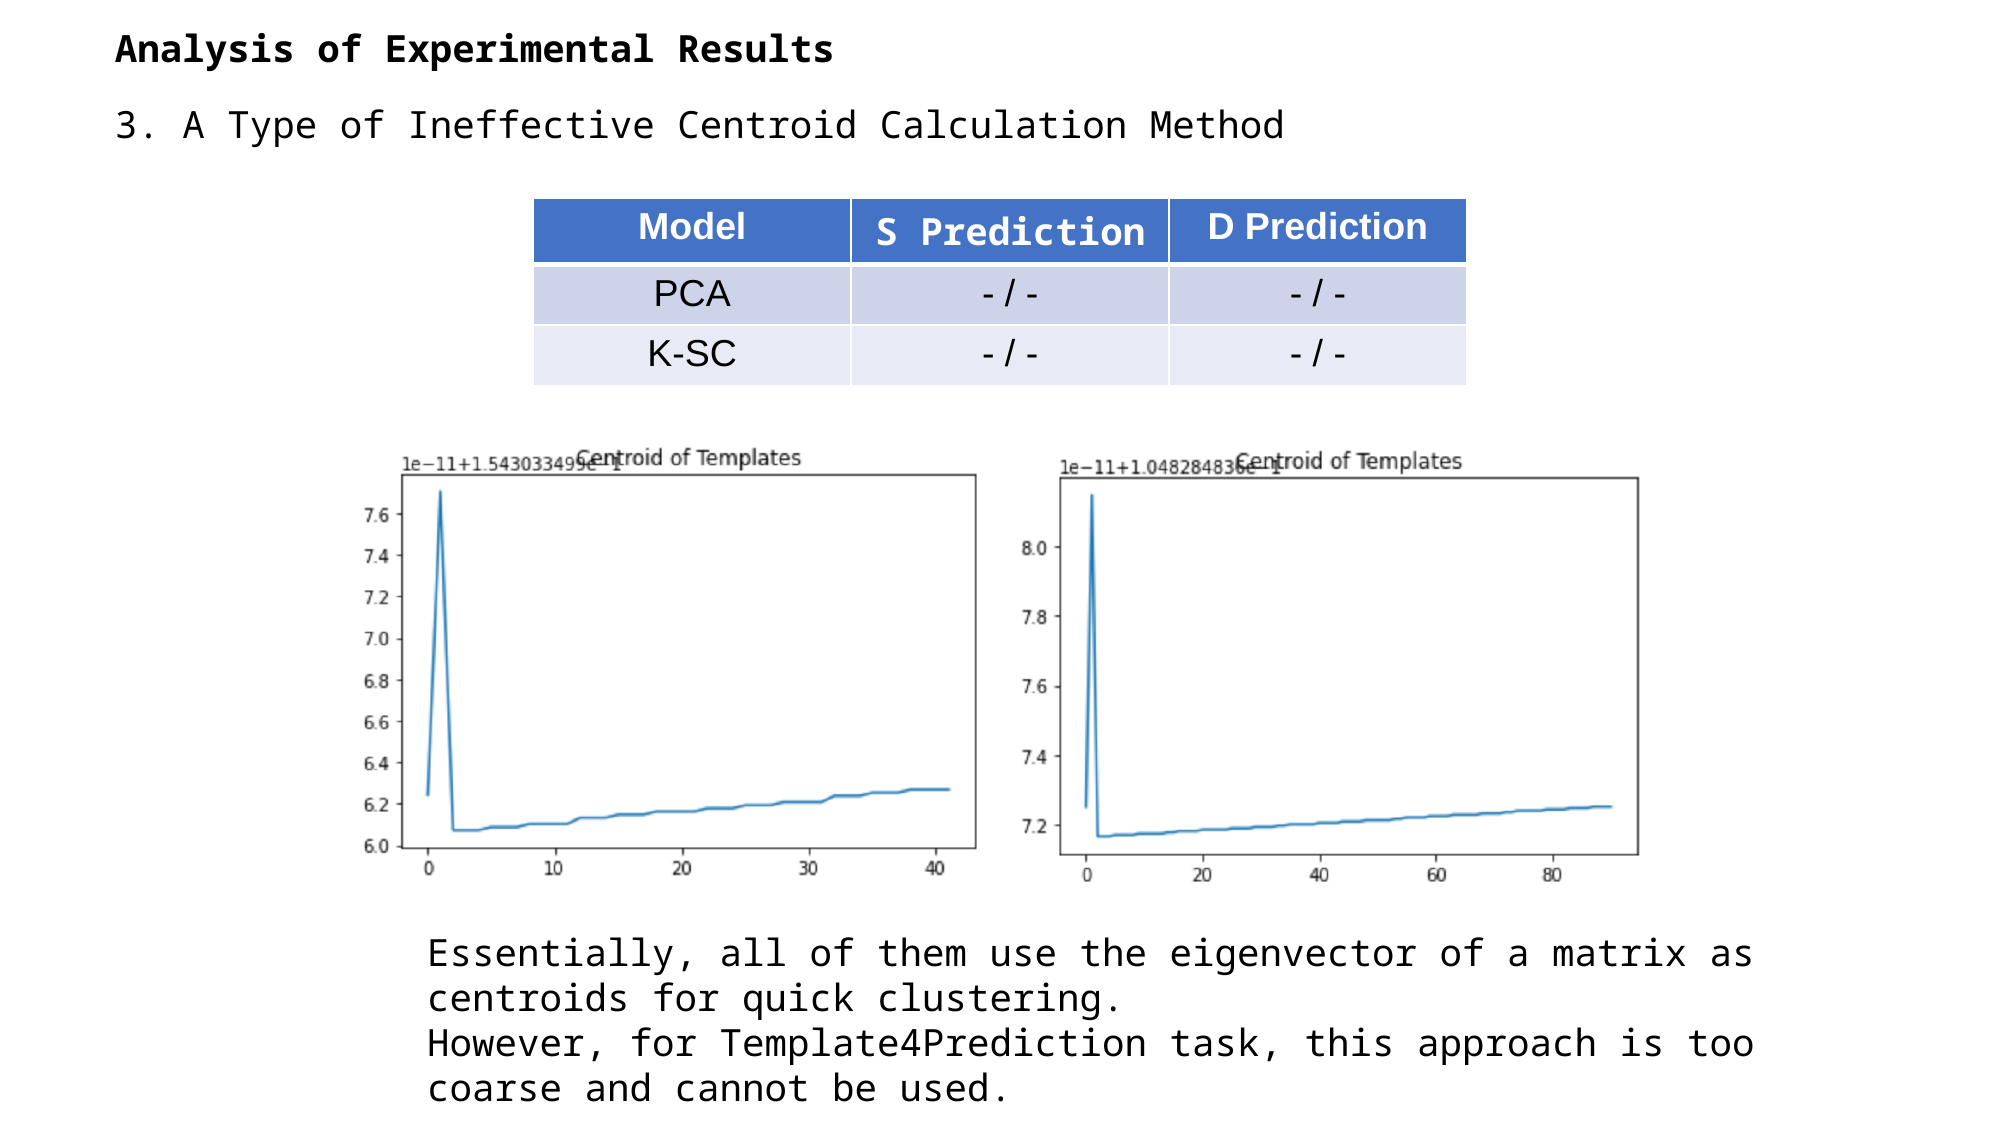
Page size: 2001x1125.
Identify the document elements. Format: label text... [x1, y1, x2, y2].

table_cell K-SC [534, 326, 850, 385]
picture [347, 441, 1001, 901]
table_cell - / - [852, 267, 1168, 324]
text_box Analysis of Experimental Results [99, 17, 852, 78]
table_header Model [534, 199, 850, 262]
table_cell - / - [1170, 267, 1466, 324]
table_header S Prediction [852, 199, 1168, 262]
picture [1008, 450, 1678, 894]
text_box 3. A Type of Ineffective Centroid Calculation Method [99, 93, 2000, 154]
table_cell PCA [534, 267, 850, 324]
table_cell - / - [1170, 326, 1466, 385]
table_header D Prediction [1170, 199, 1466, 262]
text_box Essentially, all of them use the eigenvector of a matrix as centroids for quick clustering. However, for Template4Prediction task, this approach is too coarse and cannot be used. [412, 921, 1774, 1117]
table_cell - / - [852, 326, 1168, 385]
